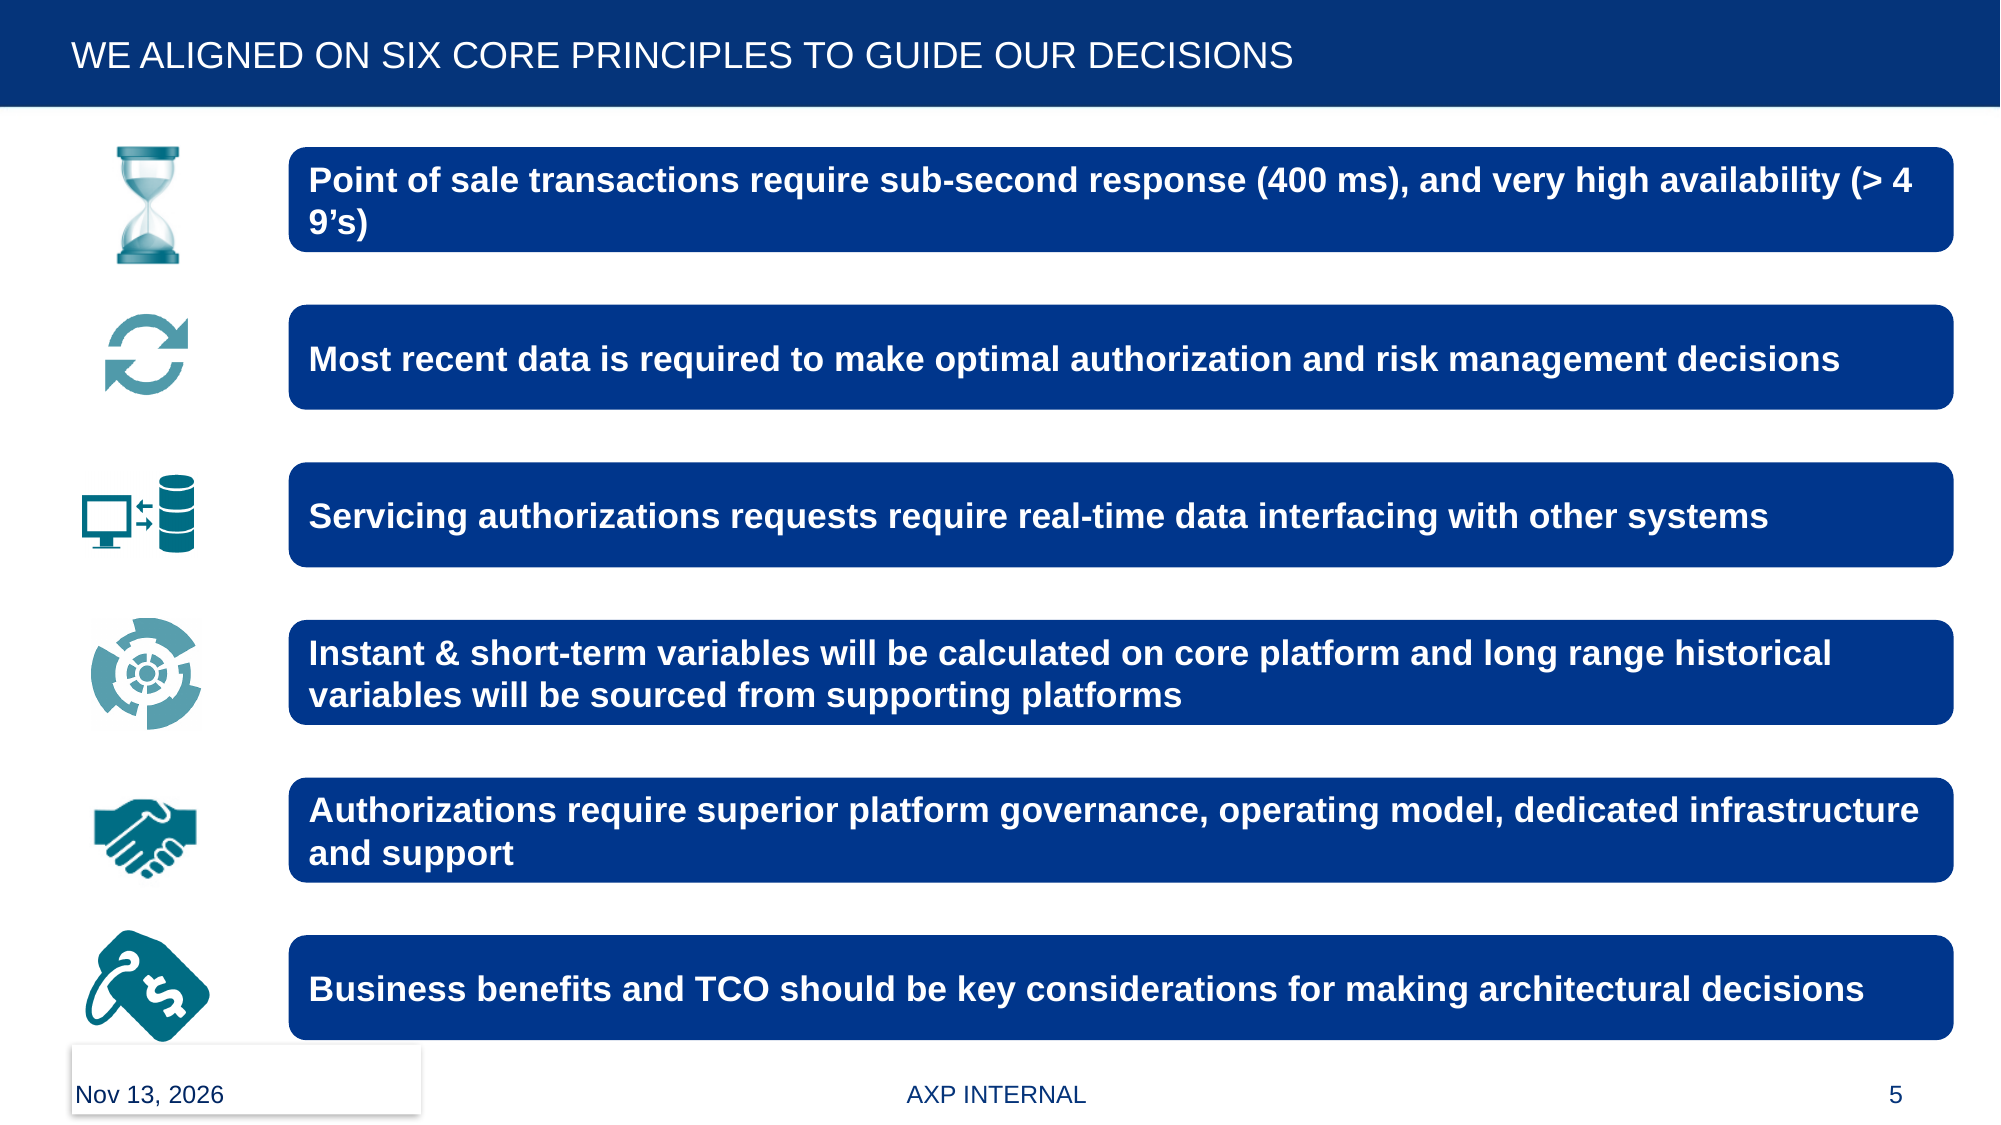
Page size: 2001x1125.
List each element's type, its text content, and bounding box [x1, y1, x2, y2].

text_box Point of sale transactions require sub-second response (400 ms), and very high availability (> 4 9’s) [288, 147, 1954, 253]
picture [0, 0, 2000, 1125]
text_box Authorizations require superior platform governance, operating model, dedicated infrastructure and support [288, 777, 1954, 883]
text_box Business benefits and TCO should be key considerations for making architectural decisions [288, 935, 1954, 1041]
footer AXP INTERNAL [683, 1073, 1317, 1115]
slide_number 5 [1451, 1073, 1919, 1115]
title we aligned on six core principles to guide our decisions [56, 0, 1948, 108]
text_box Most recent data is required to make optimal authorization and risk management decisions [288, 304, 1954, 410]
text_box Servicing authorizations requests require real-time data interfacing with other systems [288, 462, 1954, 568]
slide_number 8-Sep-16 [60, 1073, 528, 1115]
text_box Instant & short-term variables will be calculated on core platform and long range historical variables will be sourced from supporting platforms [288, 619, 1954, 725]
